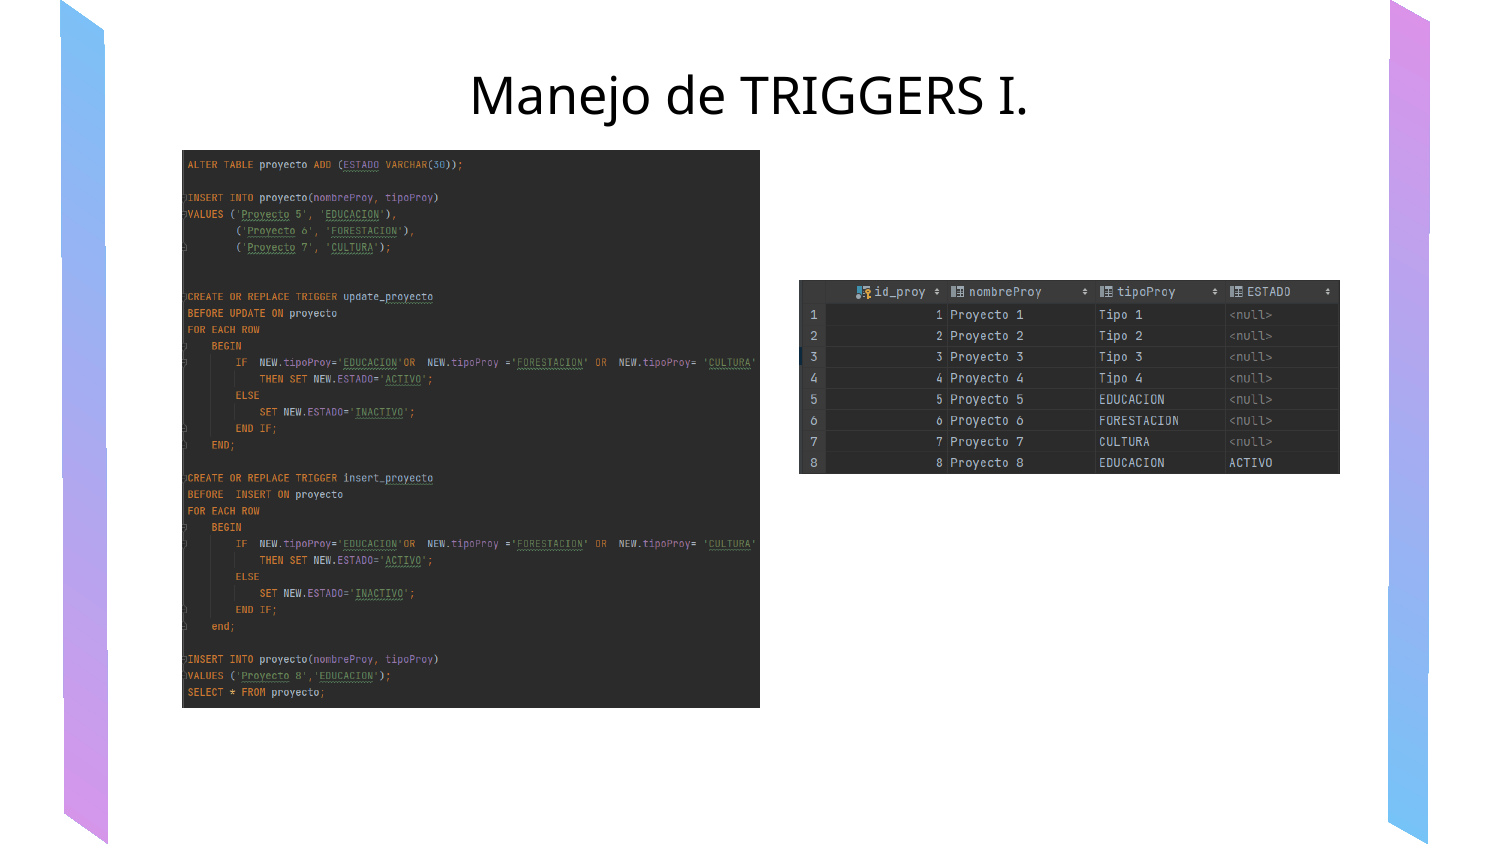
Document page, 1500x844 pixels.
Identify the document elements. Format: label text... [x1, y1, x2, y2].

picture [182, 150, 760, 708]
title Manejo de TRIGGERS I. [84, 48, 1416, 142]
text_box [60, 0, 108, 844]
picture [799, 280, 1341, 475]
text_box [1388, 0, 1430, 844]
